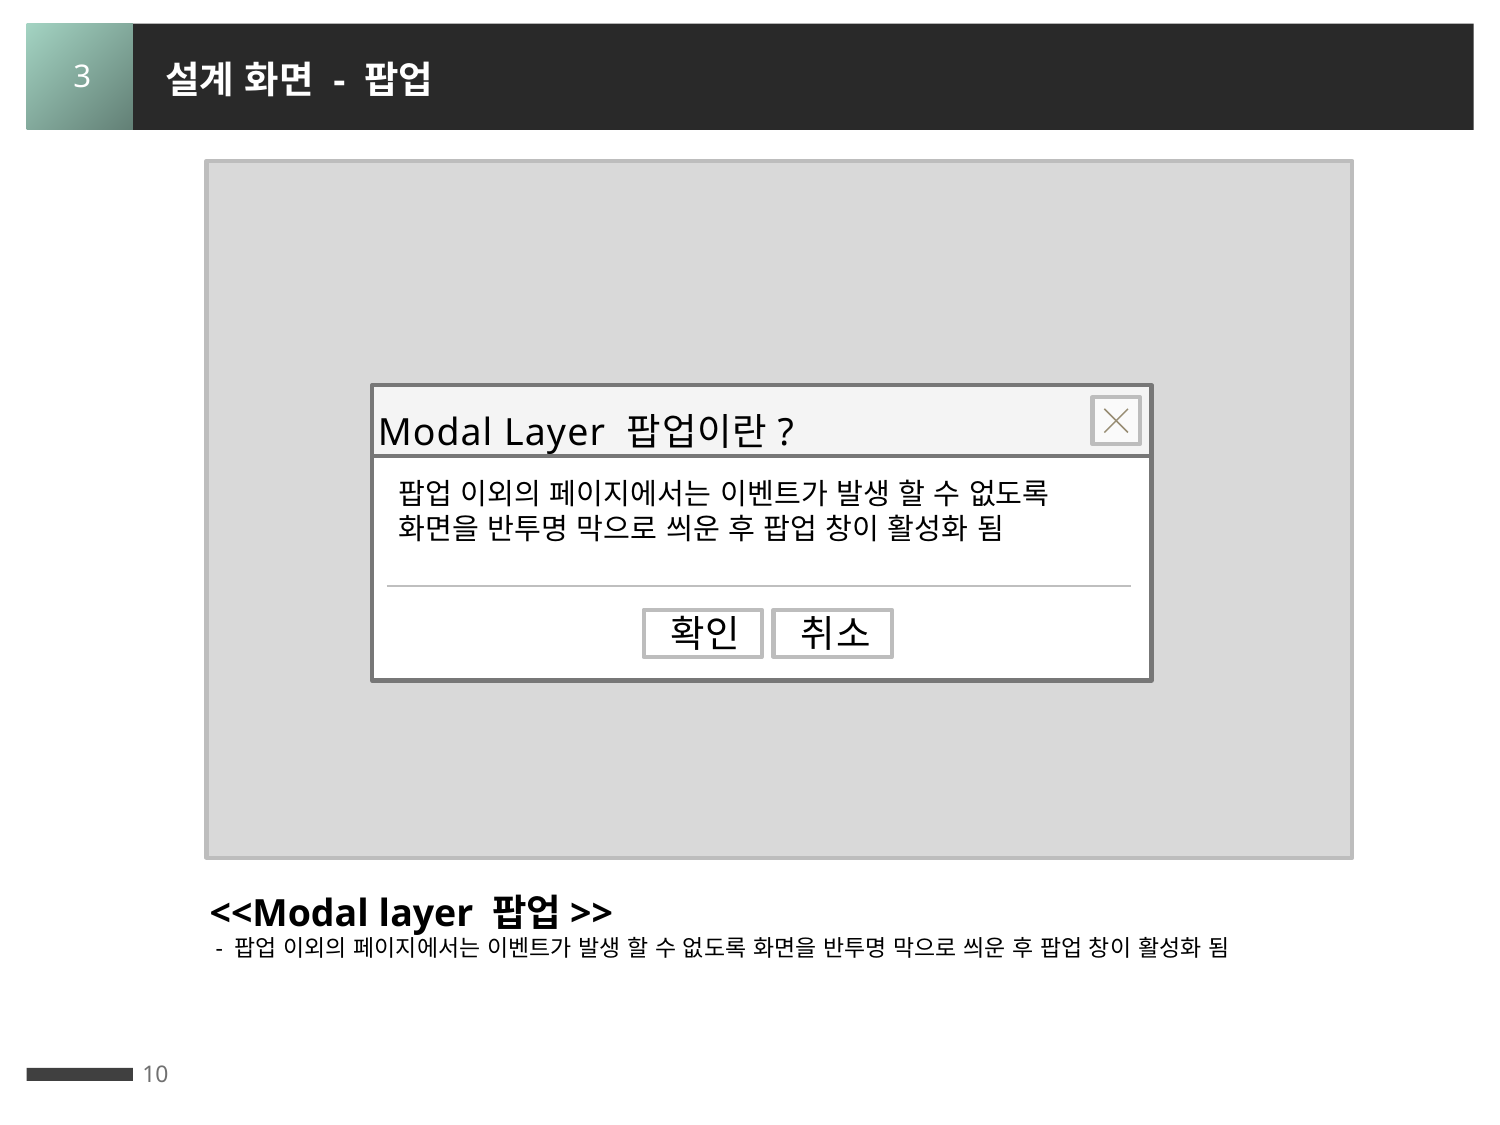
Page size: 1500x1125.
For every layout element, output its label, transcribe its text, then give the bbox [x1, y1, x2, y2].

text_box 취소 [771, 608, 894, 659]
slide_number 10 [127, 1044, 216, 1105]
text_box 팝업 이외의 페이지에서는 이벤트가 발생 할 수 없도록 화면을 반투명 막으로 씌운 후 팝업 창이 활성화 됨 [383, 467, 1140, 553]
text_box [370, 458, 1154, 683]
text_box [204, 159, 1354, 860]
text_box [1090, 395, 1142, 446]
text_box <<Modal layer 팝업>> - 팝업 이외의 페이지에서는 이벤트가 발생 할 수 없도록 화면을 반투명 막으로 씌운 후 팝업 창이 활성화 됨 [194, 881, 1400, 969]
text_box 확인 [642, 608, 764, 659]
text_box Modal Layer 팝업이란? [370, 383, 1154, 458]
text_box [1104, 408, 1129, 433]
text_box 3 [41, 48, 124, 101]
text_box 설계 화면 - 팝업 [150, 48, 1199, 109]
